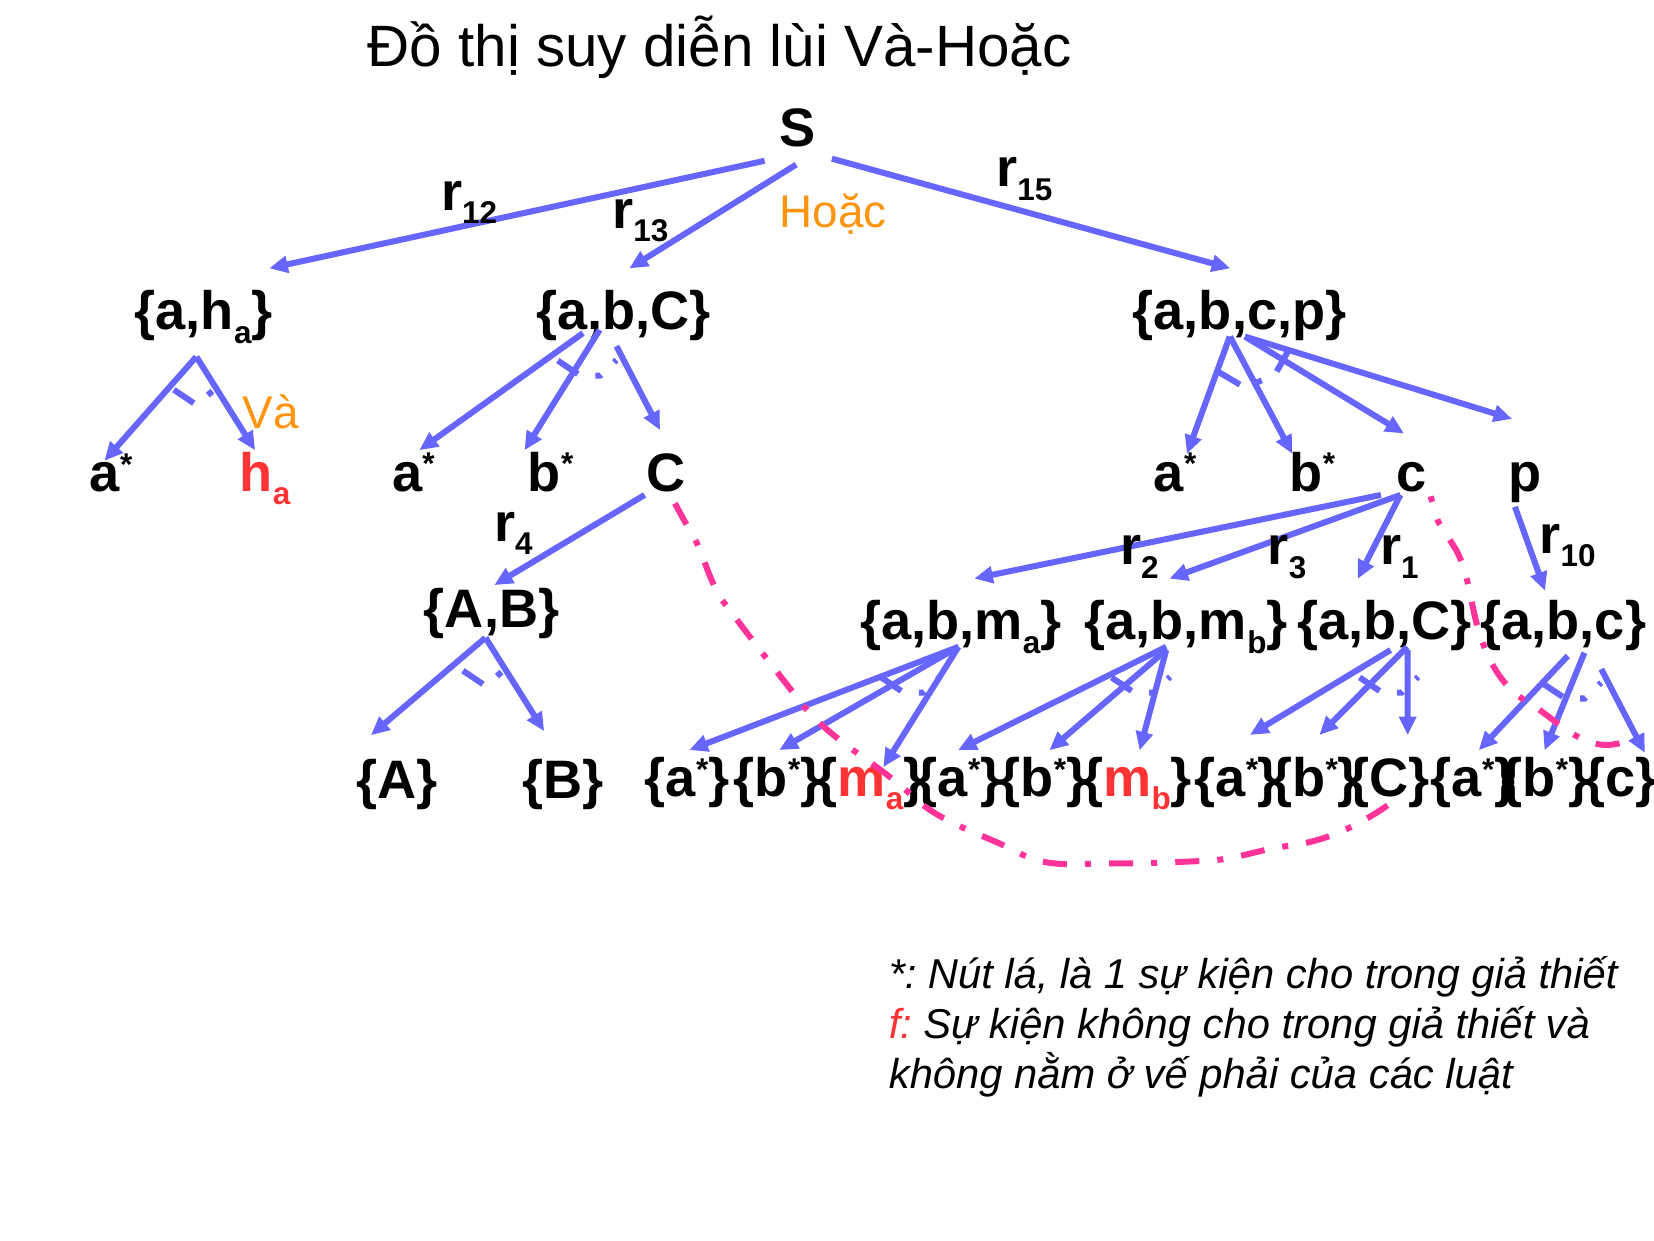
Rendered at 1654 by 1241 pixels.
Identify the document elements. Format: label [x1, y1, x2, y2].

text_box [341, 736, 465, 819]
text_box [874, 939, 1654, 1190]
text_box [74, 0, 1654, 871]
